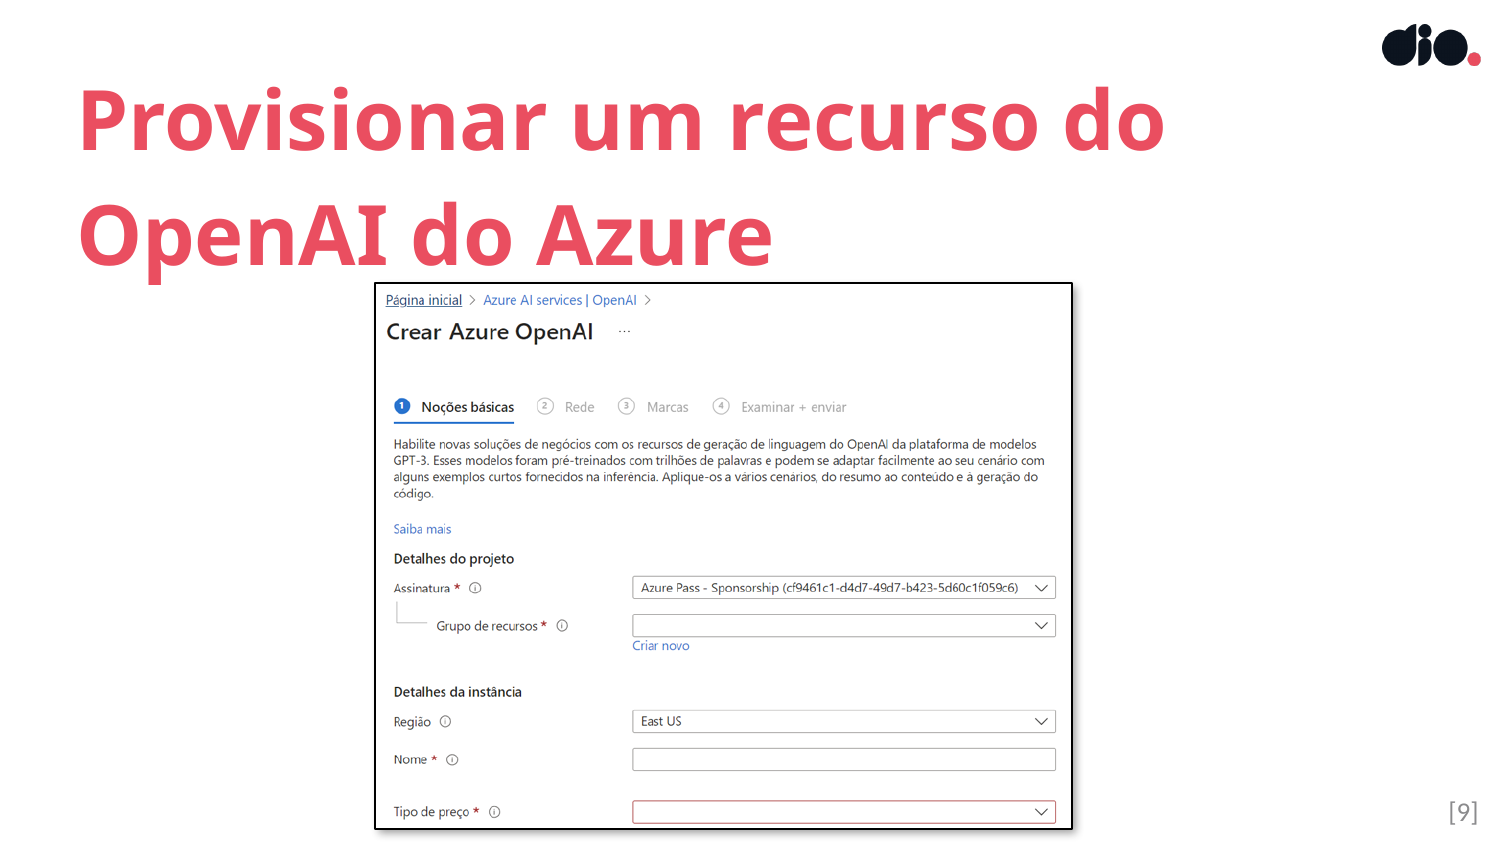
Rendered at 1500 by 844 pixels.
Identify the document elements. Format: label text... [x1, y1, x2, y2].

picture [375, 283, 1072, 829]
slide_number [9] [1403, 779, 1494, 844]
picture [1382, 24, 1481, 66]
text_box Provisionar um recurso do OpenAI do Azure [61, 97, 1449, 237]
